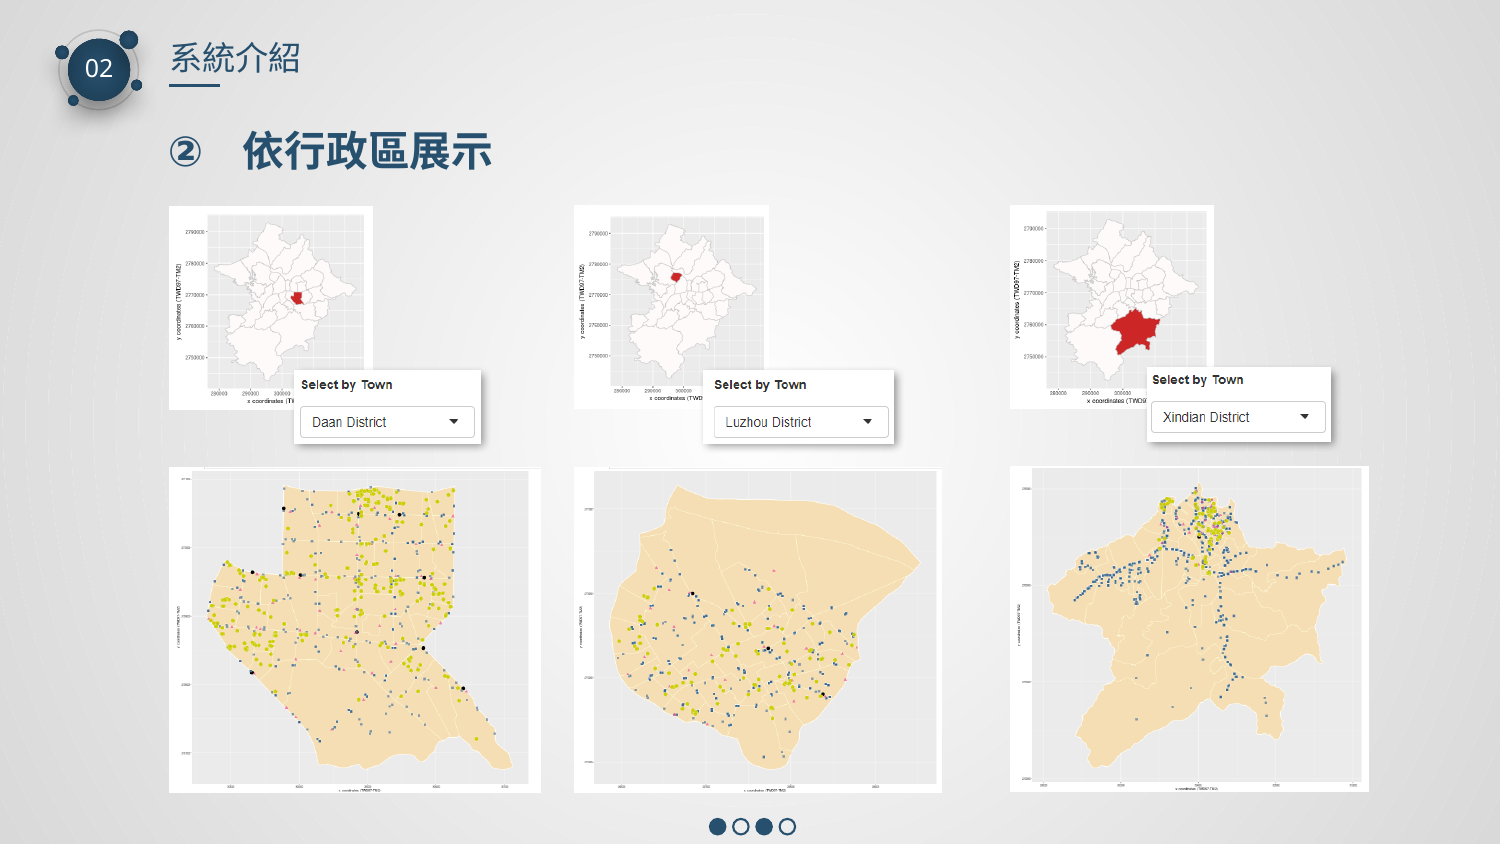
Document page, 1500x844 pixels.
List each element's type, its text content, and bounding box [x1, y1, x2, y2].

text_box 依行政區展示 [153, 123, 1260, 183]
picture [574, 466, 942, 793]
text_box 02 [70, 45, 129, 91]
picture [169, 466, 541, 793]
picture [1010, 466, 1369, 793]
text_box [169, 206, 481, 444]
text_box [1010, 205, 1331, 442]
text_box 系統介紹 [154, 30, 318, 85]
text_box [574, 205, 894, 444]
